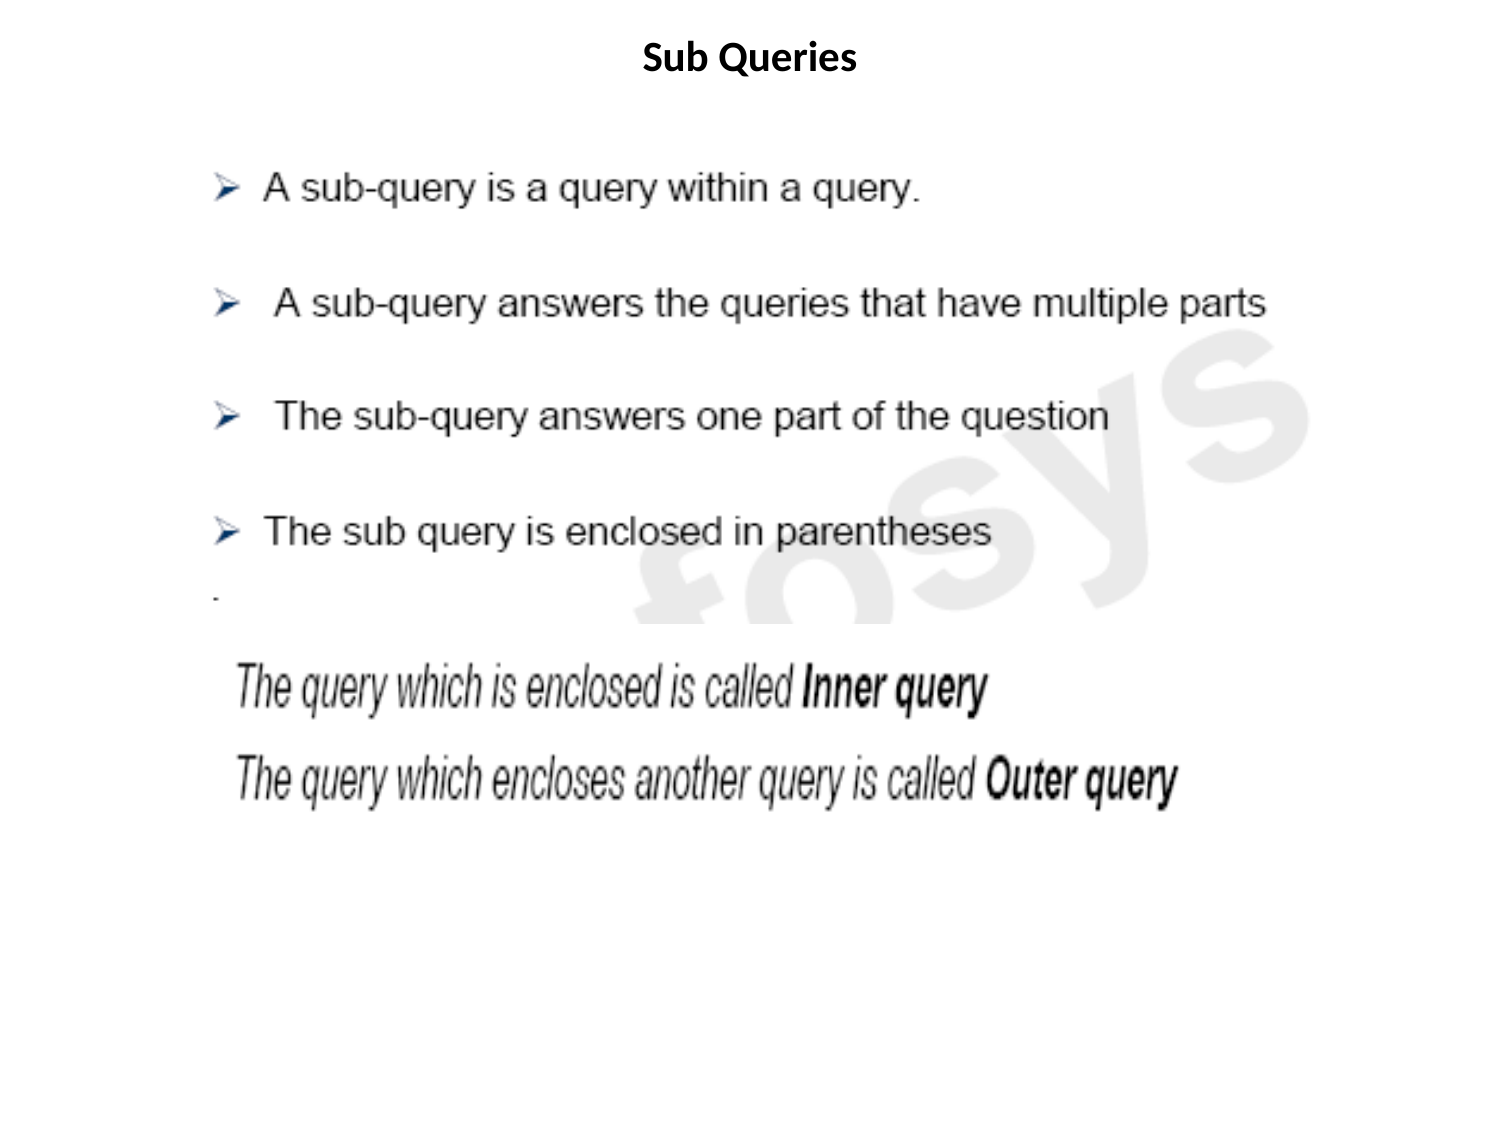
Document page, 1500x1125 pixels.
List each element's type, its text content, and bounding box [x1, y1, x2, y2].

title Sub Queries [75, 20, 1425, 88]
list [162, 149, 1363, 626]
picture [199, 624, 1263, 901]
